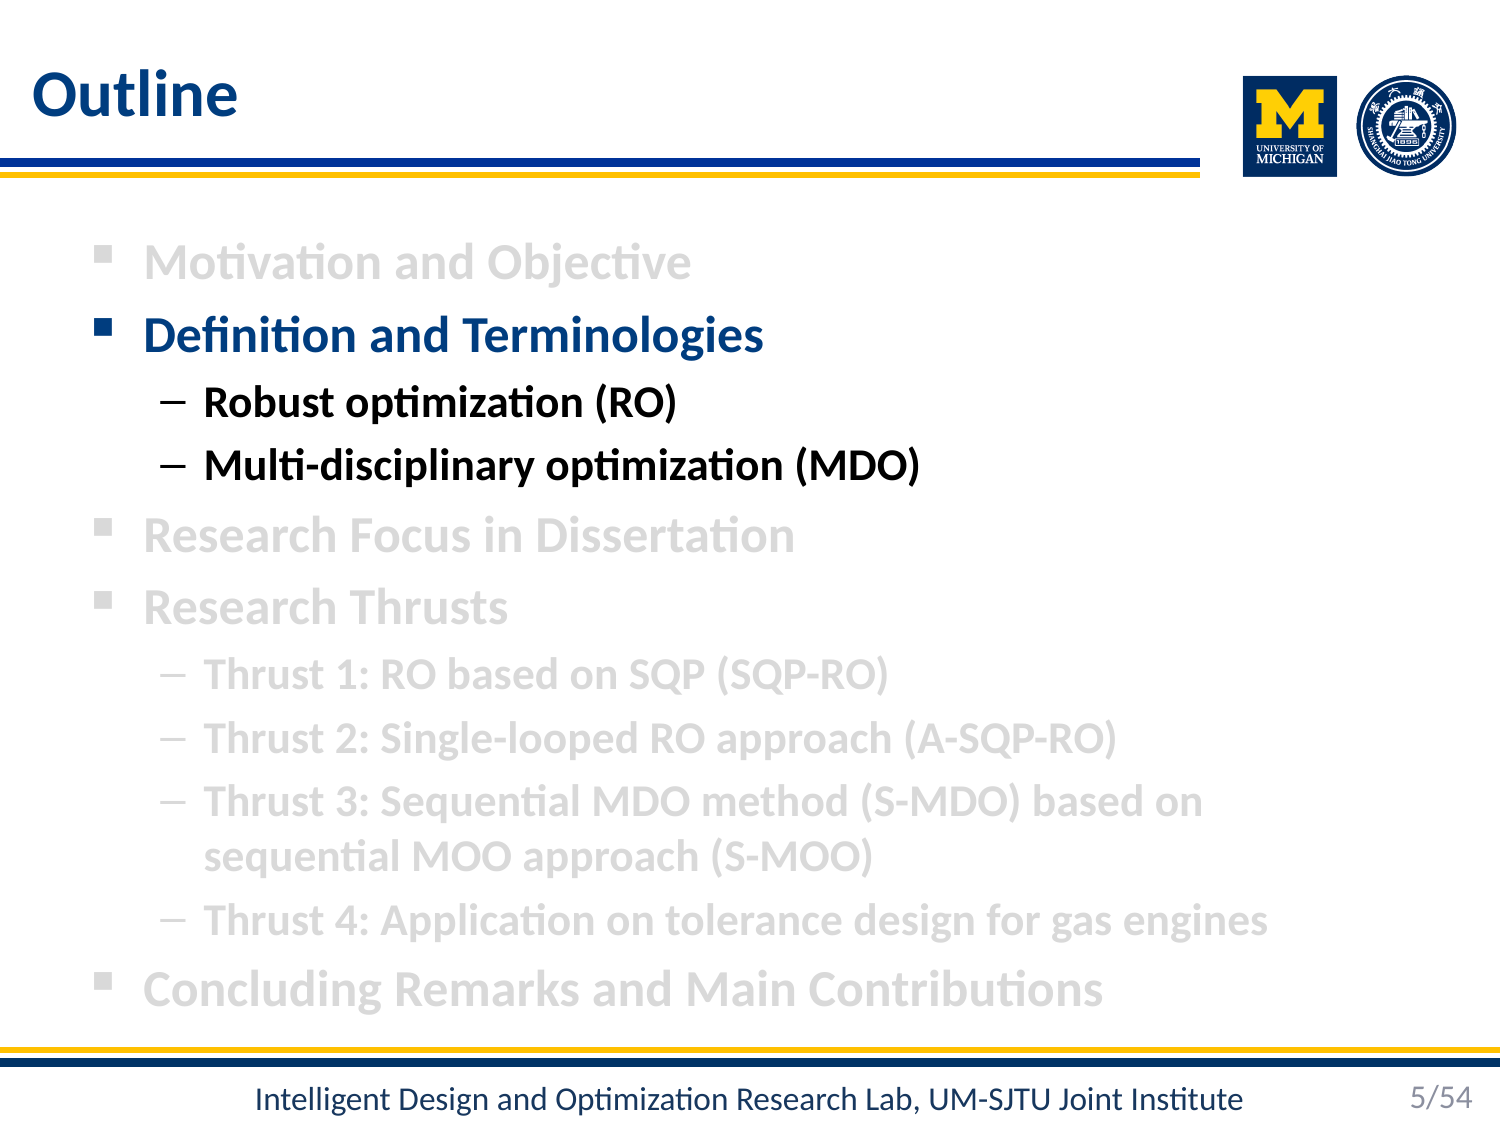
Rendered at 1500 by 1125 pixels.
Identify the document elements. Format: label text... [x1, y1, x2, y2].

slide_number 5/54 [1345, 1065, 1488, 1125]
picture [1228, 68, 1463, 182]
list Motivation and Objective Definition and Terminologies Robust optimization (RO) Multi-disciplinary optimization (MDO) Research Focus in Dissertation Research Thrusts Thrust 1: RO based on SQP (SQP-RO) Thrust 2: Single-looped RO approach (A-SQP-RO) Thrust 3: Sequential MDO method (S-MDO) based on sequential MOO approach (S-MOO) Thrust 4: Application on tolerance design for gas engines Concluding Remarks and Main Contributions [76, 219, 1427, 1025]
title Outline [17, 37, 1199, 143]
